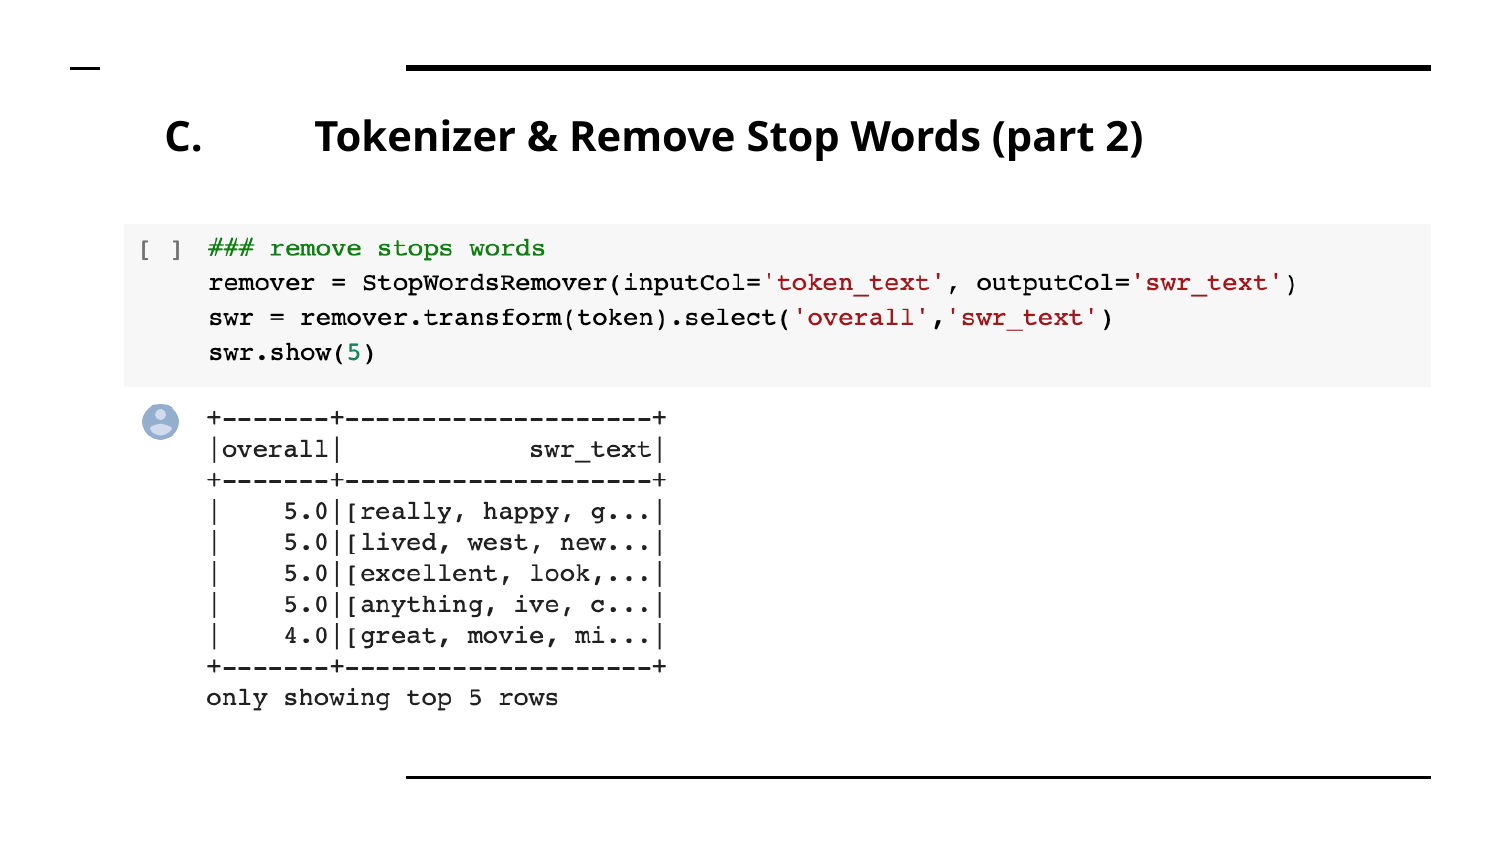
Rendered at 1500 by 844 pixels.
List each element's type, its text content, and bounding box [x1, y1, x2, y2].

picture [109, 223, 1431, 746]
title C. Tokenizer & Remove Stop Words (part 2) [149, 94, 1431, 175]
